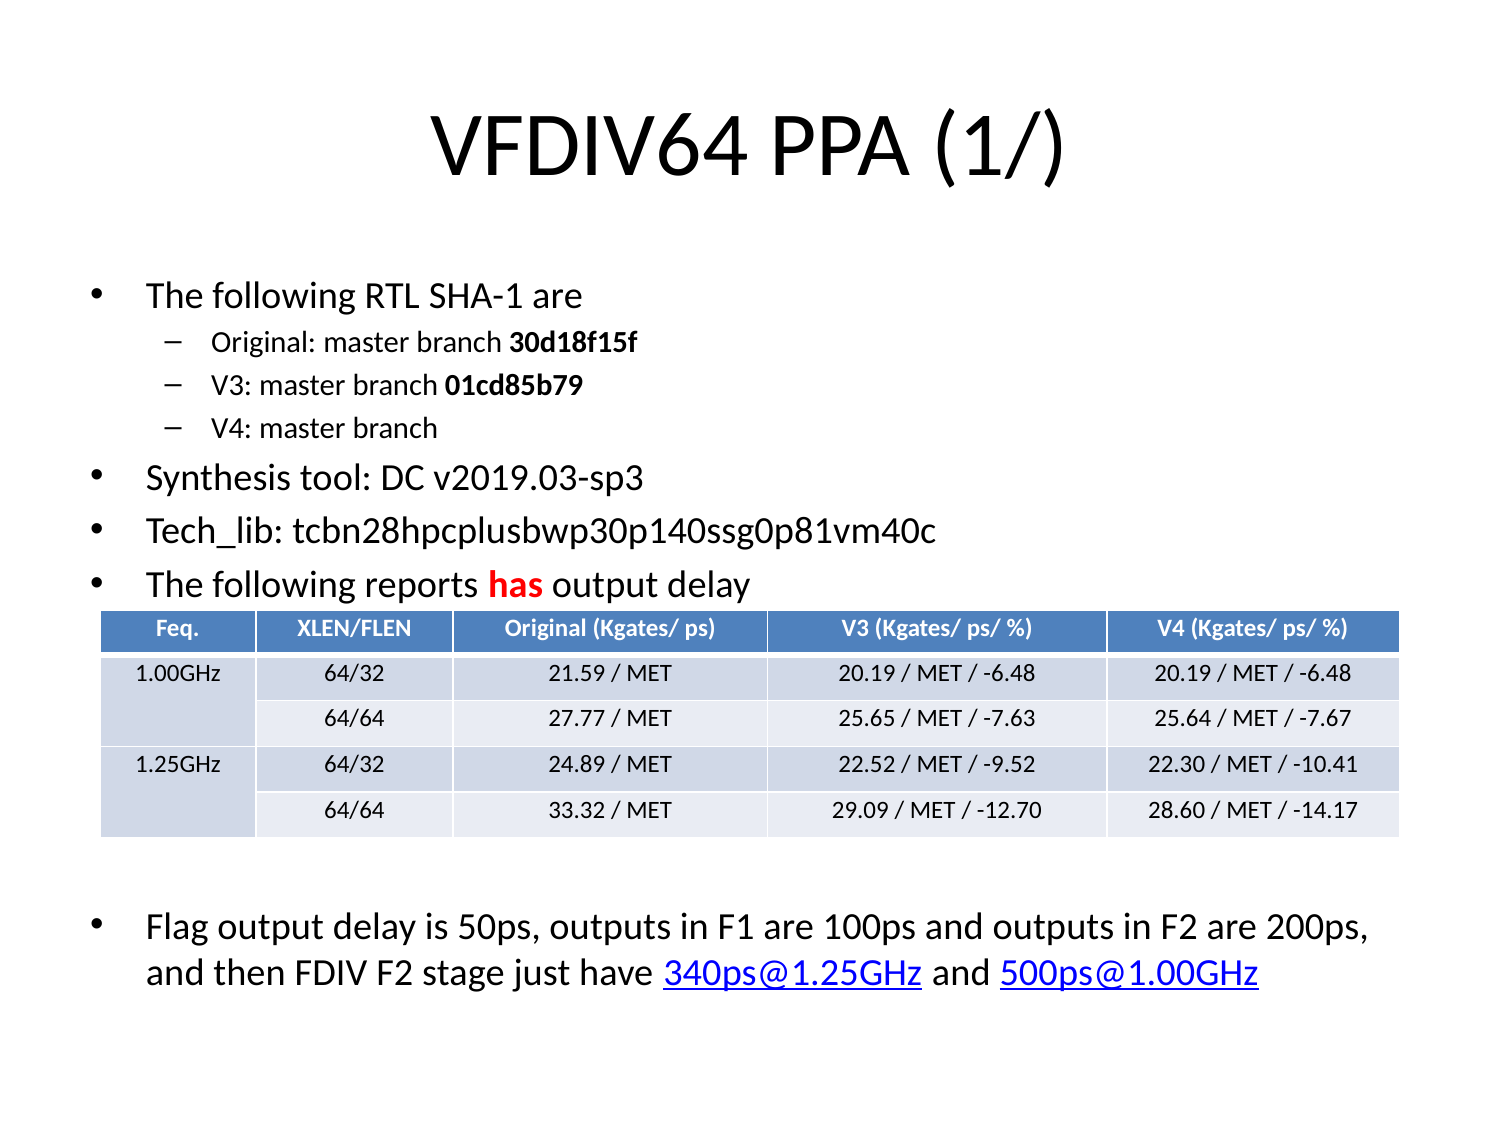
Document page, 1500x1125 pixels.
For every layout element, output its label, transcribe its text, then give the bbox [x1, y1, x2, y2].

table_cell 25.65 / MET / -7.63 [768, 701, 1106, 746]
table_cell 1.00GHz [101, 658, 255, 746]
table_cell 22.52 / MET / -9.52 [768, 747, 1106, 791]
table_cell 28.60 / MET / -14.17 [1108, 793, 1399, 837]
table_cell 20.19 / MET / -6.48 [1108, 658, 1399, 700]
table_header Feq. [101, 611, 255, 652]
table_cell 1.25GHz [101, 747, 255, 837]
table_cell 24.89 / MET [454, 747, 767, 791]
table_cell 64/64 [257, 701, 452, 746]
table_header XLEN/FLEN [257, 611, 452, 652]
table_cell 64/32 [257, 747, 452, 791]
table_cell 22.30 / MET / -10.41 [1108, 747, 1399, 791]
table_cell 20.19 / MET / -6.48 [768, 658, 1106, 700]
title VFDIV64 PPA (1/) [75, 45, 1425, 233]
table_cell 21.59 / MET [454, 658, 767, 700]
table_header V4 (Kgates/ ps/ %) [1108, 611, 1399, 652]
table_cell 25.64 / MET / -7.67 [1108, 701, 1399, 746]
table_header V3 (Kgates/ ps/ %) [768, 611, 1106, 652]
table_cell 64/32 [257, 658, 452, 700]
table_header Original (Kgates/ ps) [454, 611, 767, 652]
list The following RTL SHA-1 are Original: master branch 30d18f15f V3: master branch 01cd85b79 V4: master branch Synthesis tool: DC v2019.03-sp3 Tech_lib: tcbn28hpcplusbwp30p140ssg0p81vm40c The following reports has output delay Flag output delay is 50ps, outputs in F1 are 100ps and outputs in F2 are 200ps, and then FDIV F2 stage just have 340ps@1.25GHz and 500ps@1.00GHz [75, 262, 1425, 1005]
table_cell 29.09 / MET / -12.70 [768, 793, 1106, 837]
table_cell 64/64 [257, 793, 452, 837]
table_cell 33.32 / MET [454, 793, 767, 837]
table_cell 27.77 / MET [454, 701, 767, 746]
